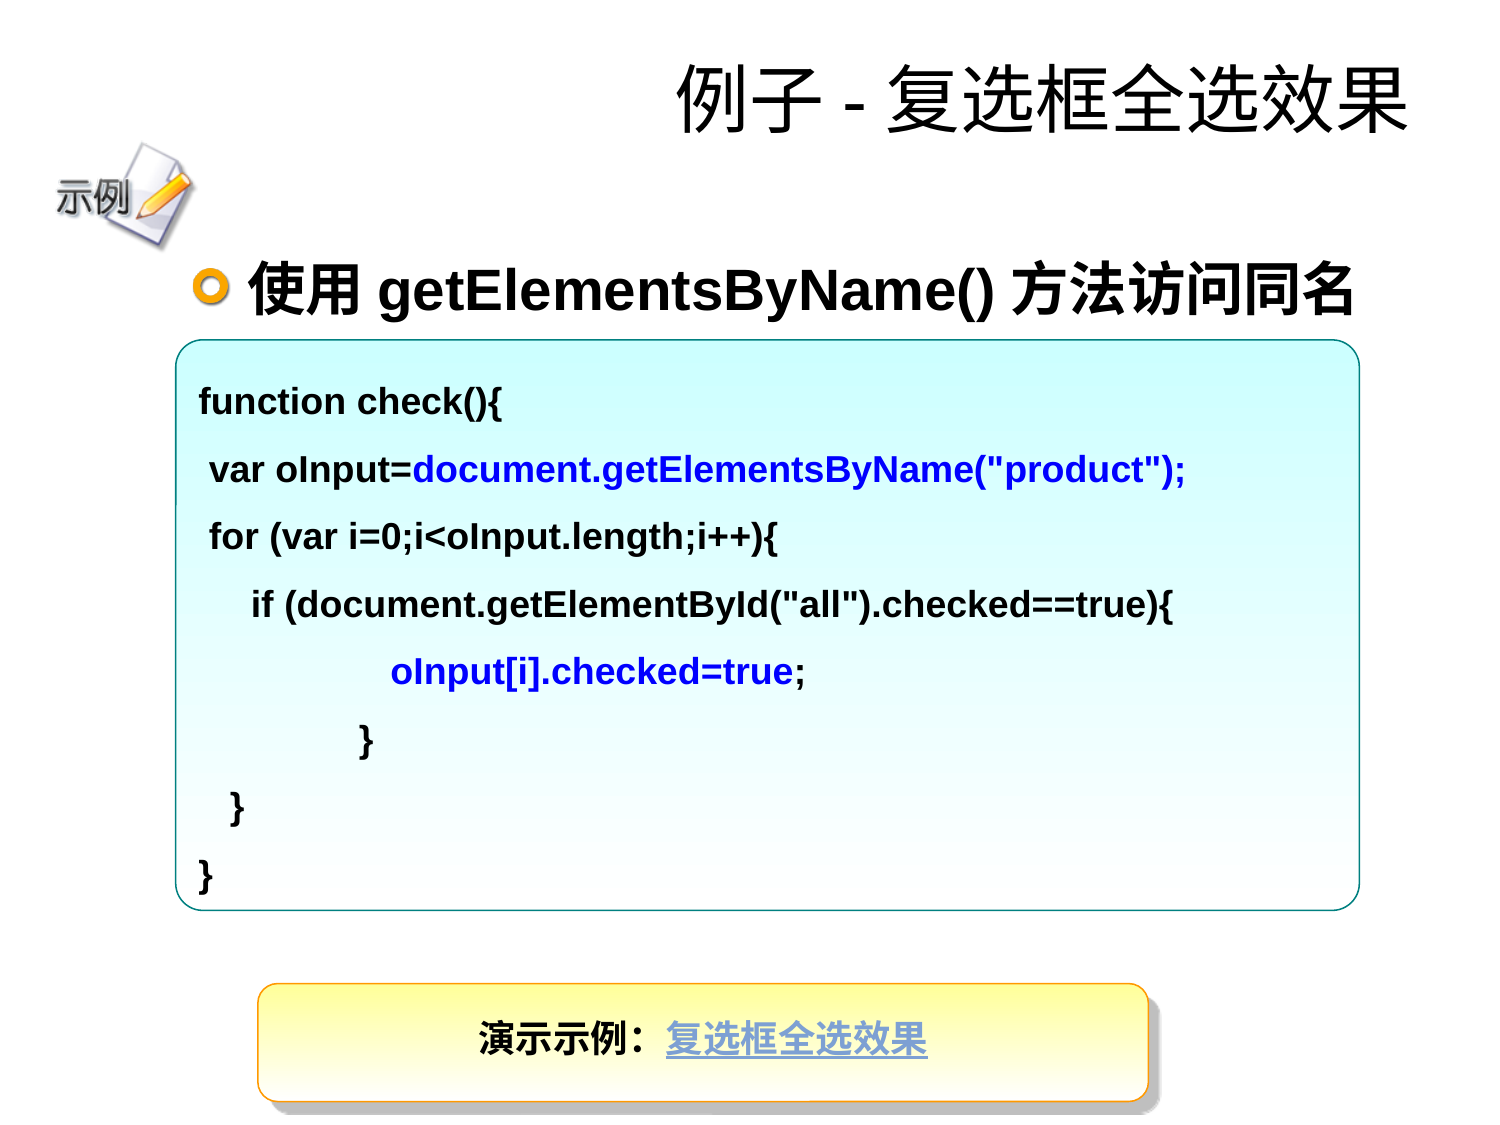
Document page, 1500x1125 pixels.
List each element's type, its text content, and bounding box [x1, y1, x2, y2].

title 例子-复选框全选效果 [75, 45, 1425, 209]
picture [190, 266, 232, 308]
text_box function check(){ var oInput=document.getElementsByName("product"); for (var i=0;i<oInput.length;i++){ if (document.getElementById("all").checked==true){ oInput[i].checked=true; } } } [175, 339, 1360, 911]
list 使用getElementsByName()方法访问同名复选框 使用checked属性选中复选框 [175, 209, 1426, 434]
picture [46, 140, 198, 254]
text_box 演示示例：复选框全选效果 [257, 983, 1149, 1102]
